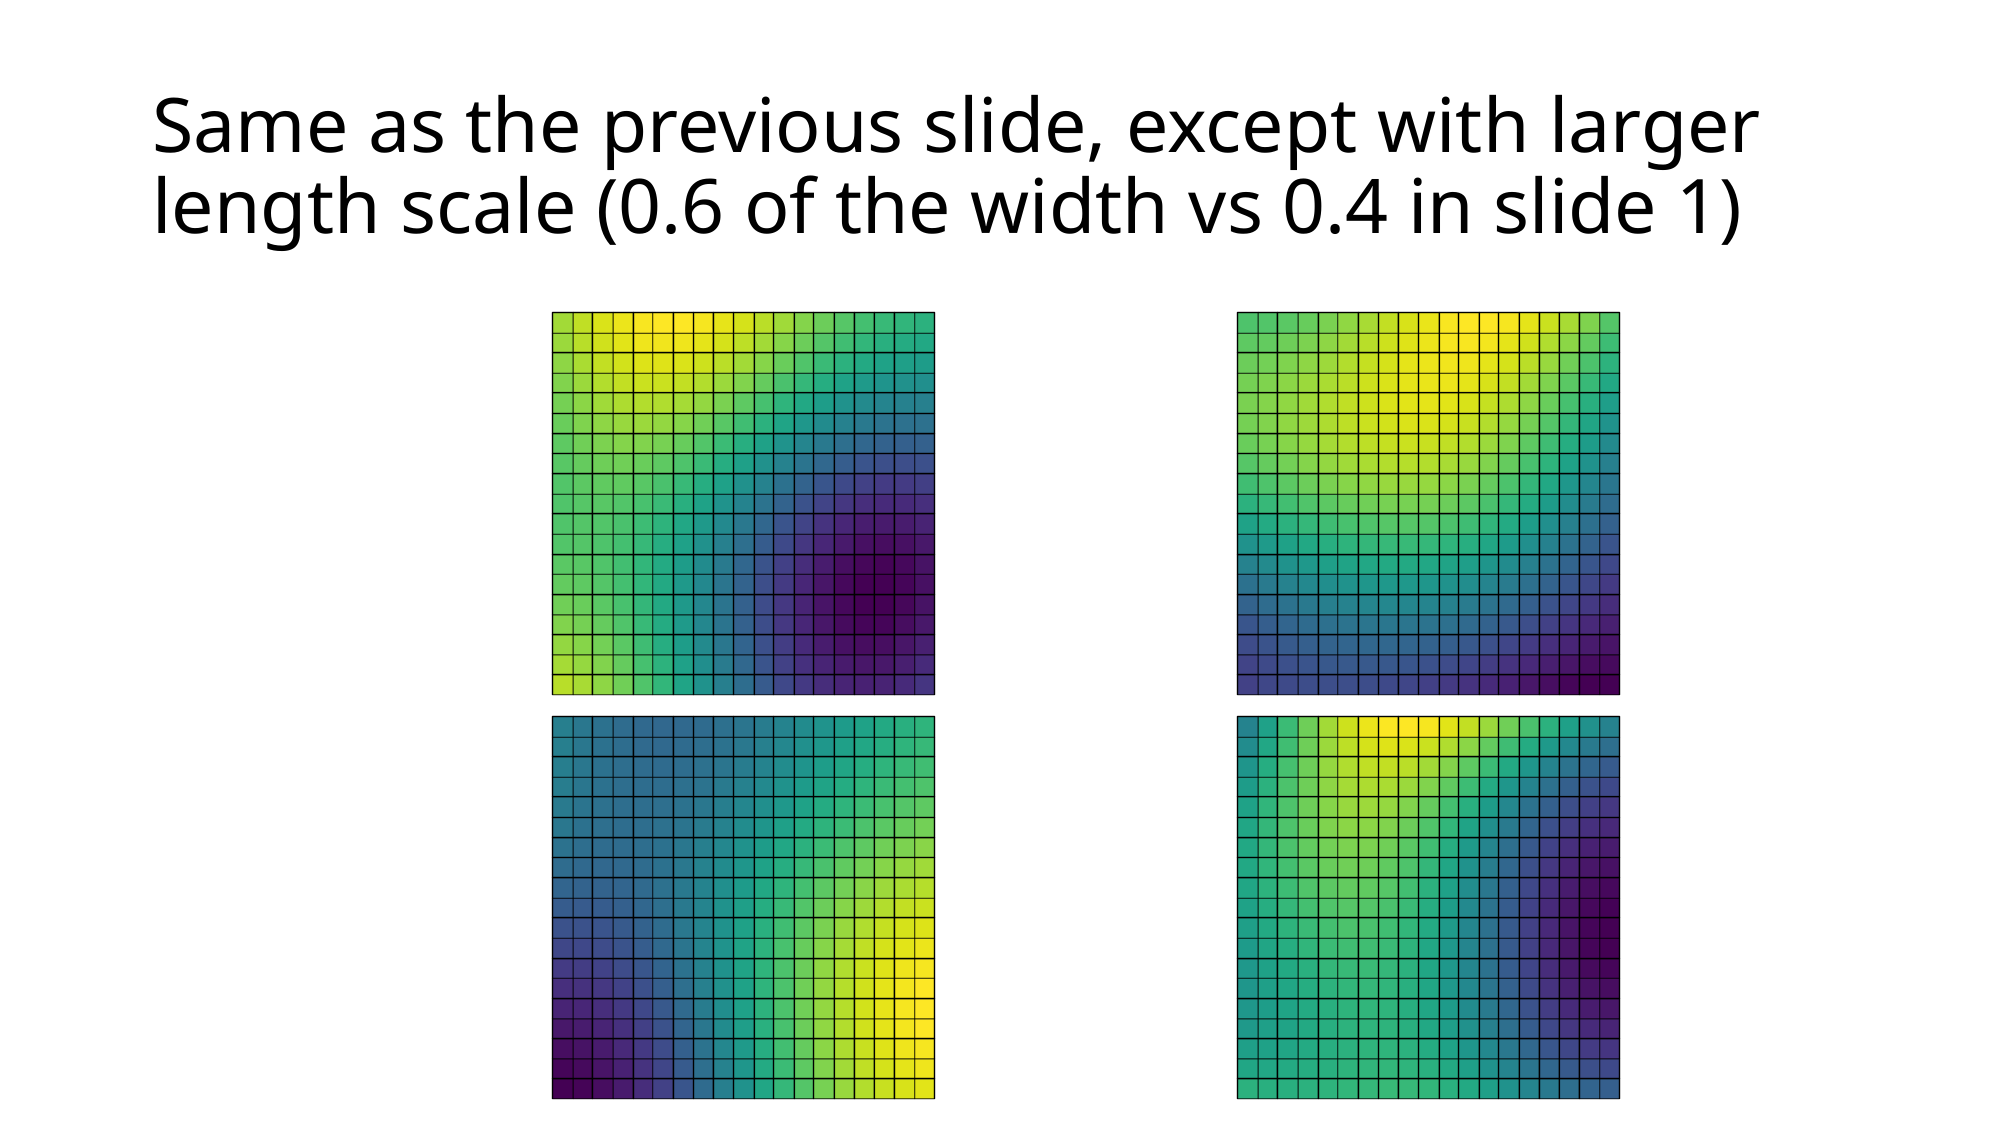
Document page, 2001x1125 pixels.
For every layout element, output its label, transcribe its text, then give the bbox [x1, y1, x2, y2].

title Same as the previous slide, except with larger length scale (0.6 of the width vs 0.4 in slide 1) [137, 59, 1863, 202]
picture [89, 202, 2000, 1125]
